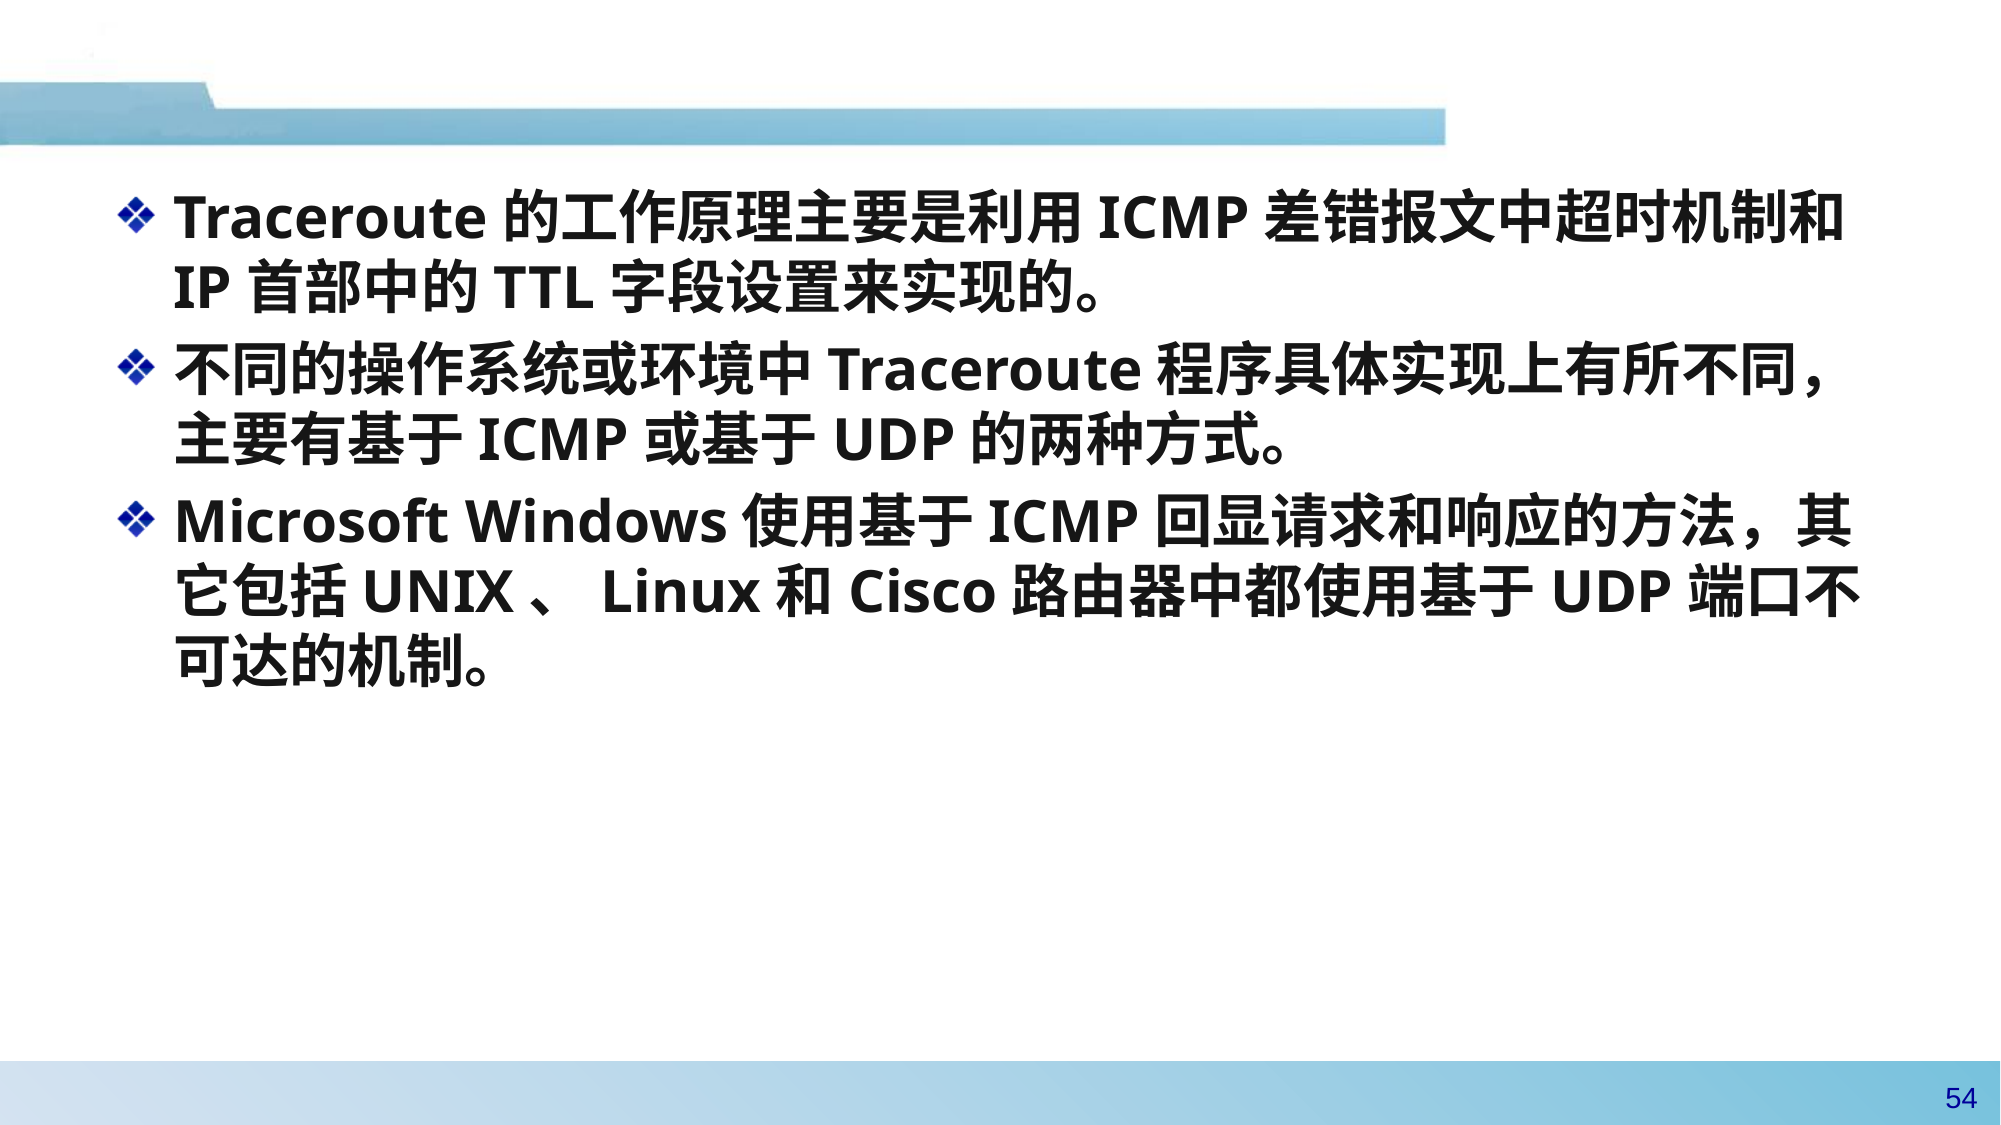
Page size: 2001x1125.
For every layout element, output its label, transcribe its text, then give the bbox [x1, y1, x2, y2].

picture [116, 498, 158, 540]
picture [0, 12, 1612, 371]
list Traceroute的工作原理主要是利用ICMP差错报文中超时机制和IP首部中的TTL字段设置来实现的。 不同的操作系统或环境中Traceroute程序具体实现上有所不同，主要有基于ICMP或基于UDP的两种方式。 Microsoft Windows使用基于ICMP回显请求和响应的方法，其它包括UNIX、Linux和Cisco路由器中都使用基于UDP端口不可达的机制。 [101, 172, 1899, 1024]
picture [116, 346, 158, 388]
slide_number 53 [1850, 1071, 1993, 1125]
picture [116, 194, 158, 236]
